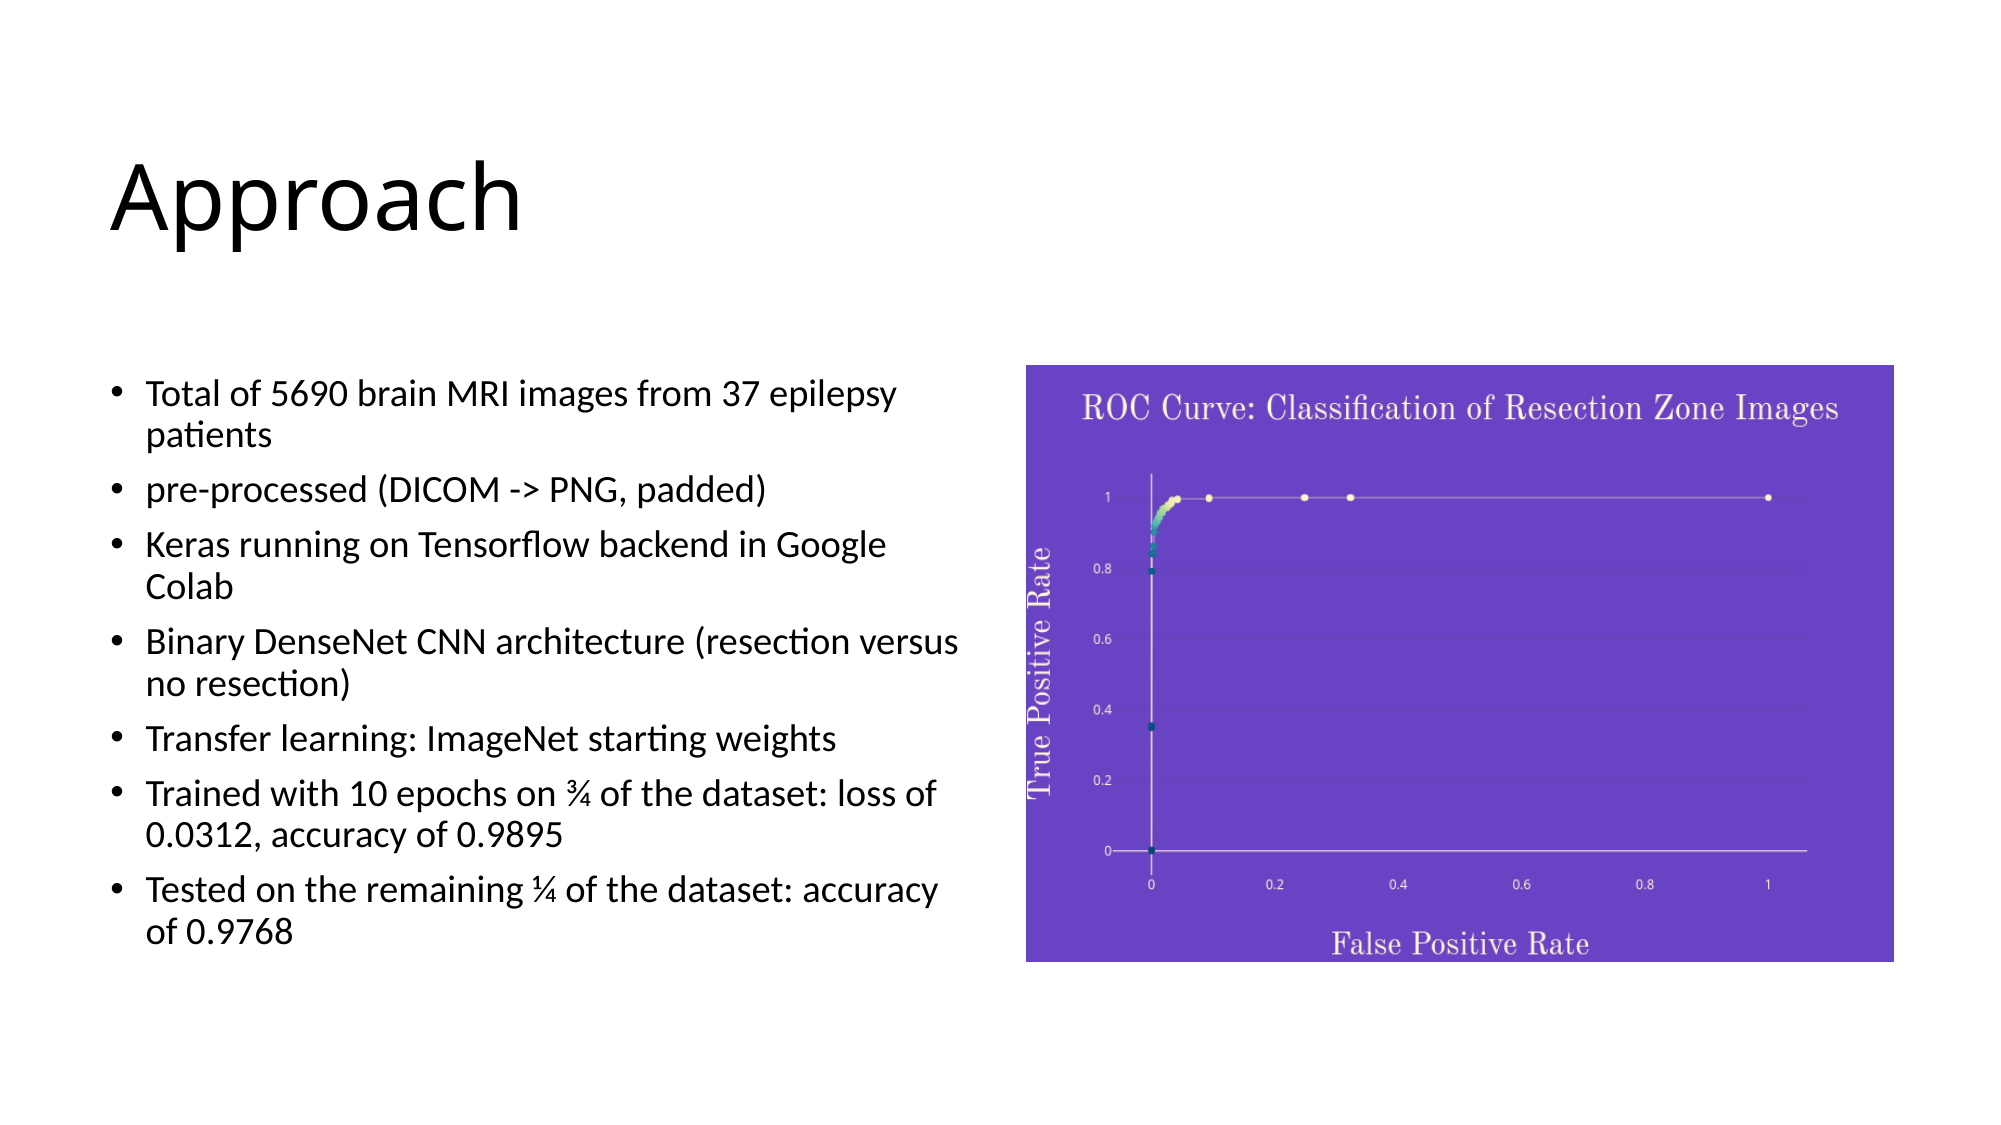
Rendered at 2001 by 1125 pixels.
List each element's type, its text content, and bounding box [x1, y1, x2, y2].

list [1026, 365, 1894, 962]
list Total of 5690 brain MRI images from 37 epilepsy patients pre-processed (DICOM -> PNG, padded) Keras running on Tensorflow backend in Google Colab Binary DenseNet CNN architecture (resection versus no resection) Transfer learning: ImageNet starting weights Trained with 10 epochs on ¾ of the dataset: loss of 0.0312, accuracy of 0.9895 Tested on the remaining ¼ of the dataset: accuracy of 0.9768 [95, 365, 985, 962]
title Approach [95, 119, 1905, 282]
